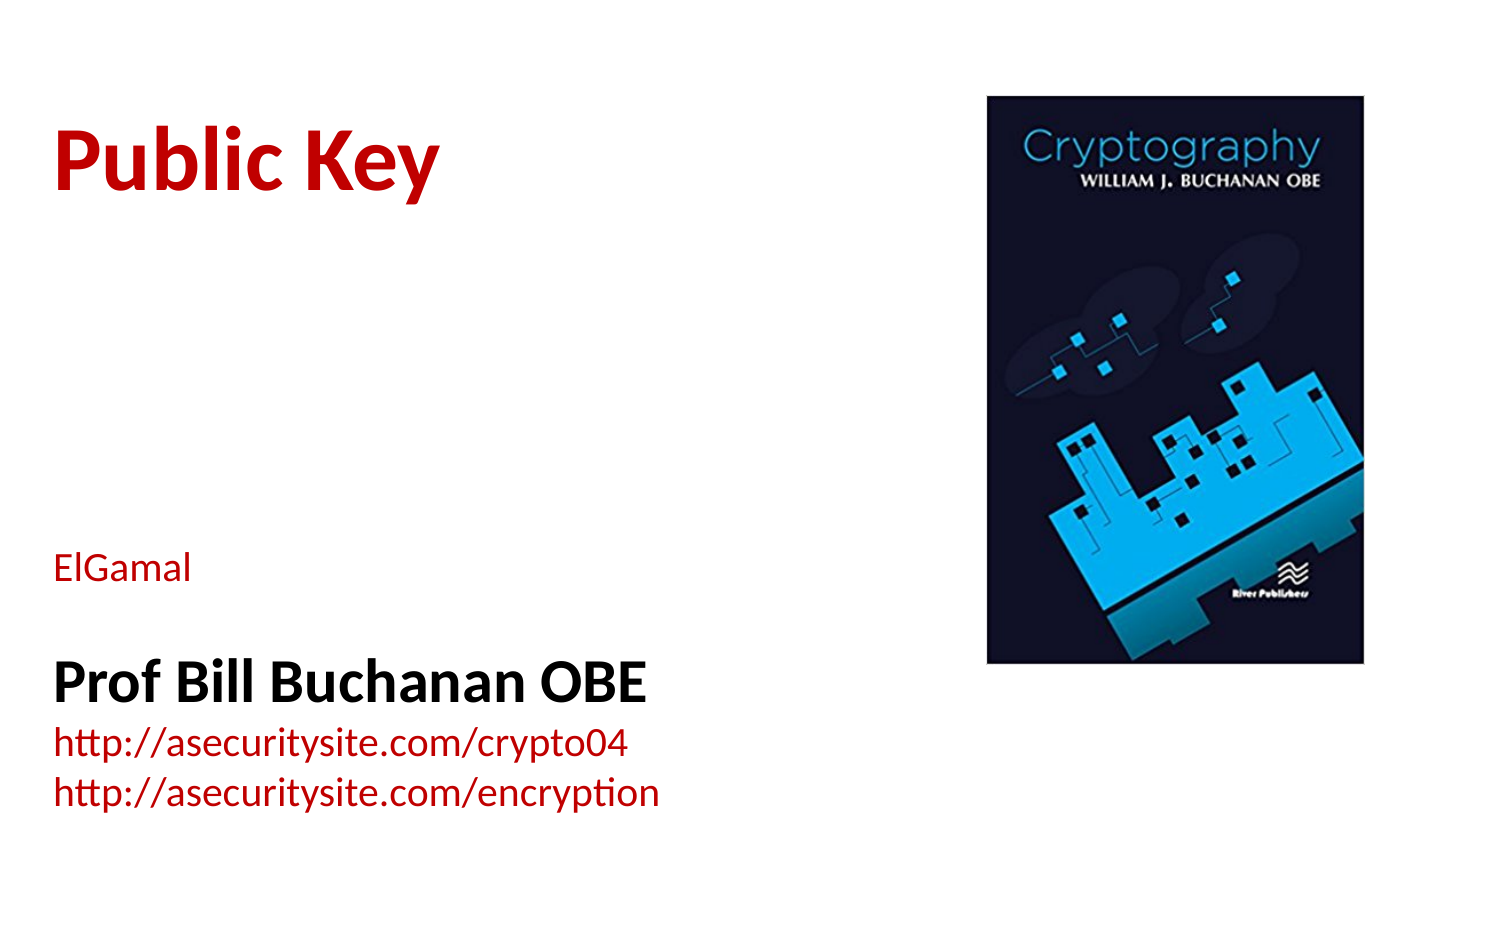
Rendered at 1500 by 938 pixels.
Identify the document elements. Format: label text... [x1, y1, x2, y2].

title Public Key ElGamal Prof Bill Buchanan OBE http://asecuritysite.com/crypto04 http://asecuritysite.com/encryption [45, 59, 921, 905]
picture [985, 94, 1365, 666]
